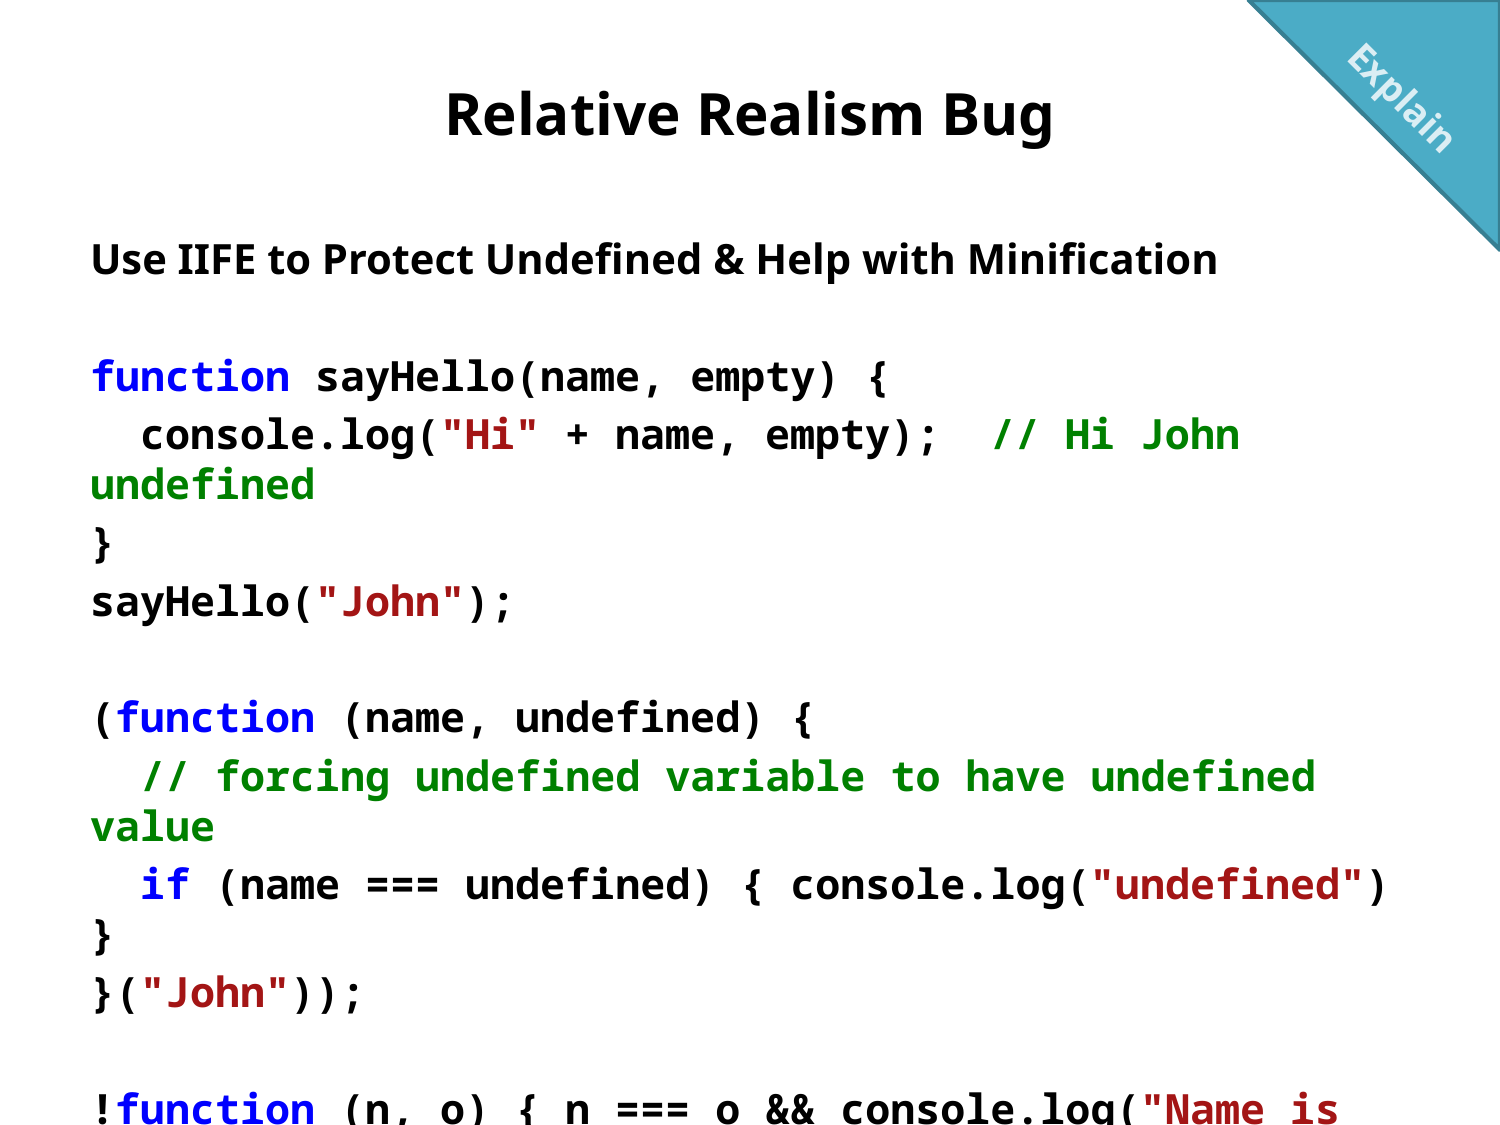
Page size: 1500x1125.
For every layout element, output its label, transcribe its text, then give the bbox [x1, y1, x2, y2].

list Use IIFE to Protect Undefined & Help with Minification function sayHello(name, empty) { console.log("Hi" + name, empty); // Hi John undefined } sayHello("John"); (function (name, undefined) { // forcing undefined variable to have undefined value if (name === undefined) { console.log("undefined") } }("John")); !function (n, o) { n === o && console.log("Name is undefined") }("John") [73, 223, 1427, 890]
title Relative Realism Bug [74, 49, 1242, 176]
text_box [1248, 0, 1500, 250]
